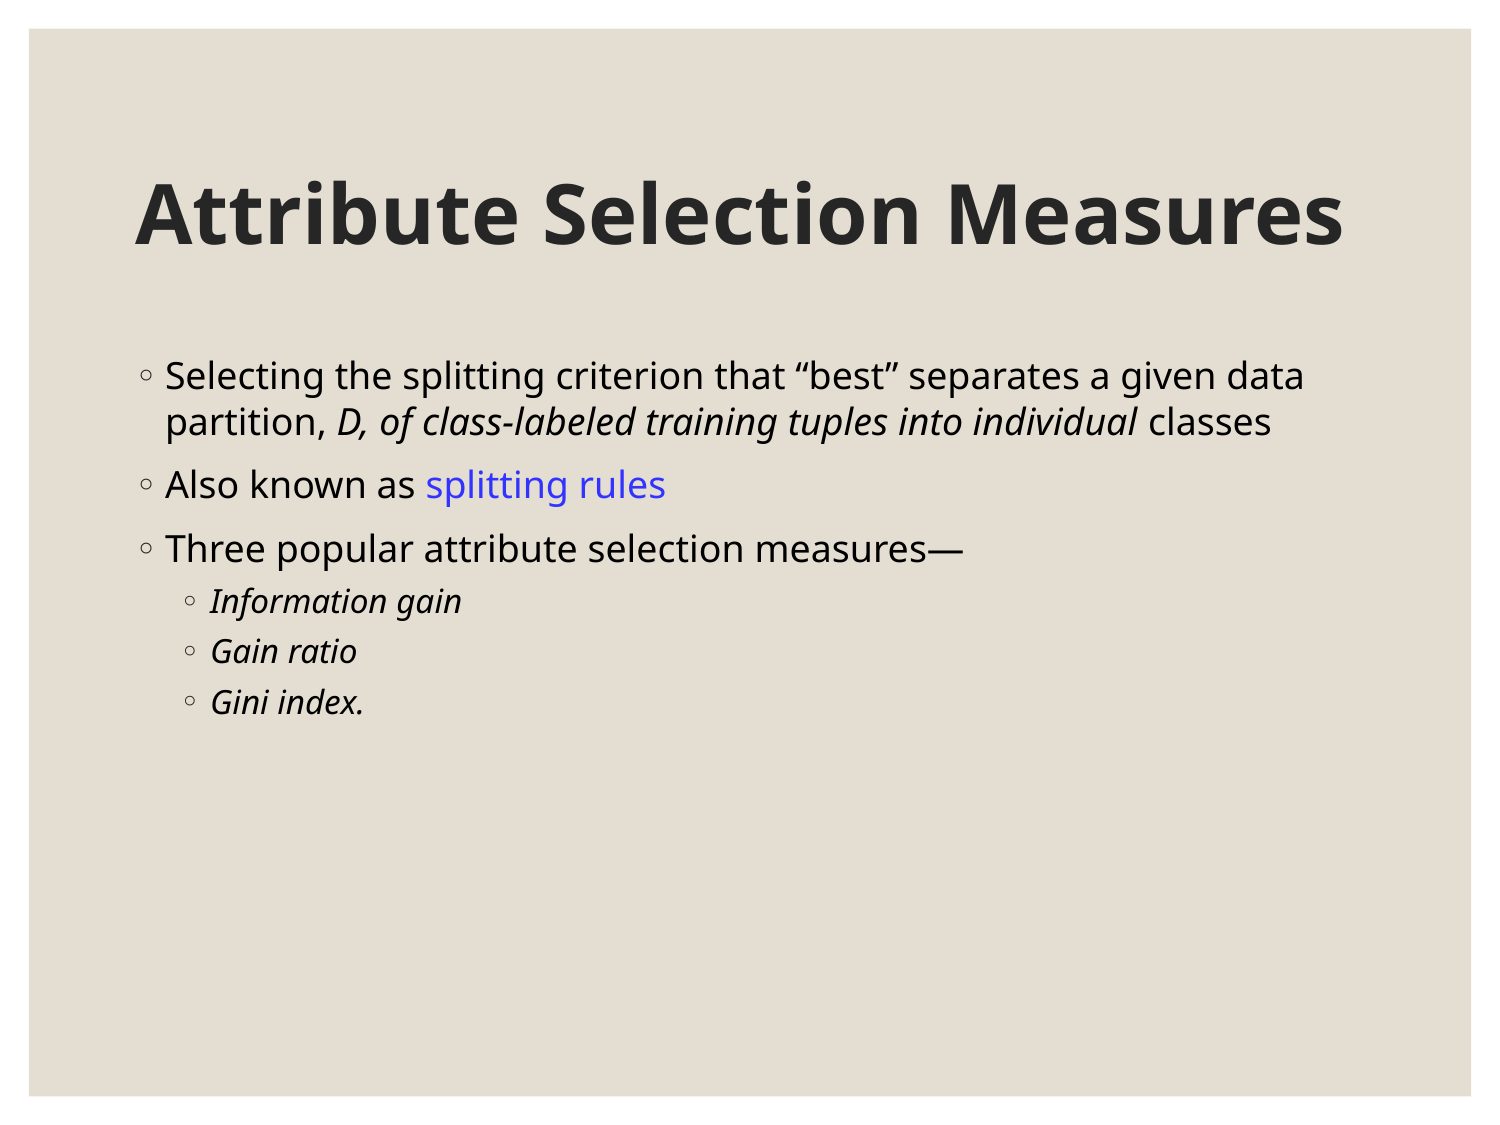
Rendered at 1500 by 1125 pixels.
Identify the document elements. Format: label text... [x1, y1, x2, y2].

title Attribute Selection Measures [120, 105, 1380, 331]
list Selecting the splitting criterion that “best” separates a given data partition, D, of class-labeled training tuples into individual classes Also known as splitting rules Three popular attribute selection measures— Information gain Gain ratio Gini index. [120, 345, 1380, 990]
